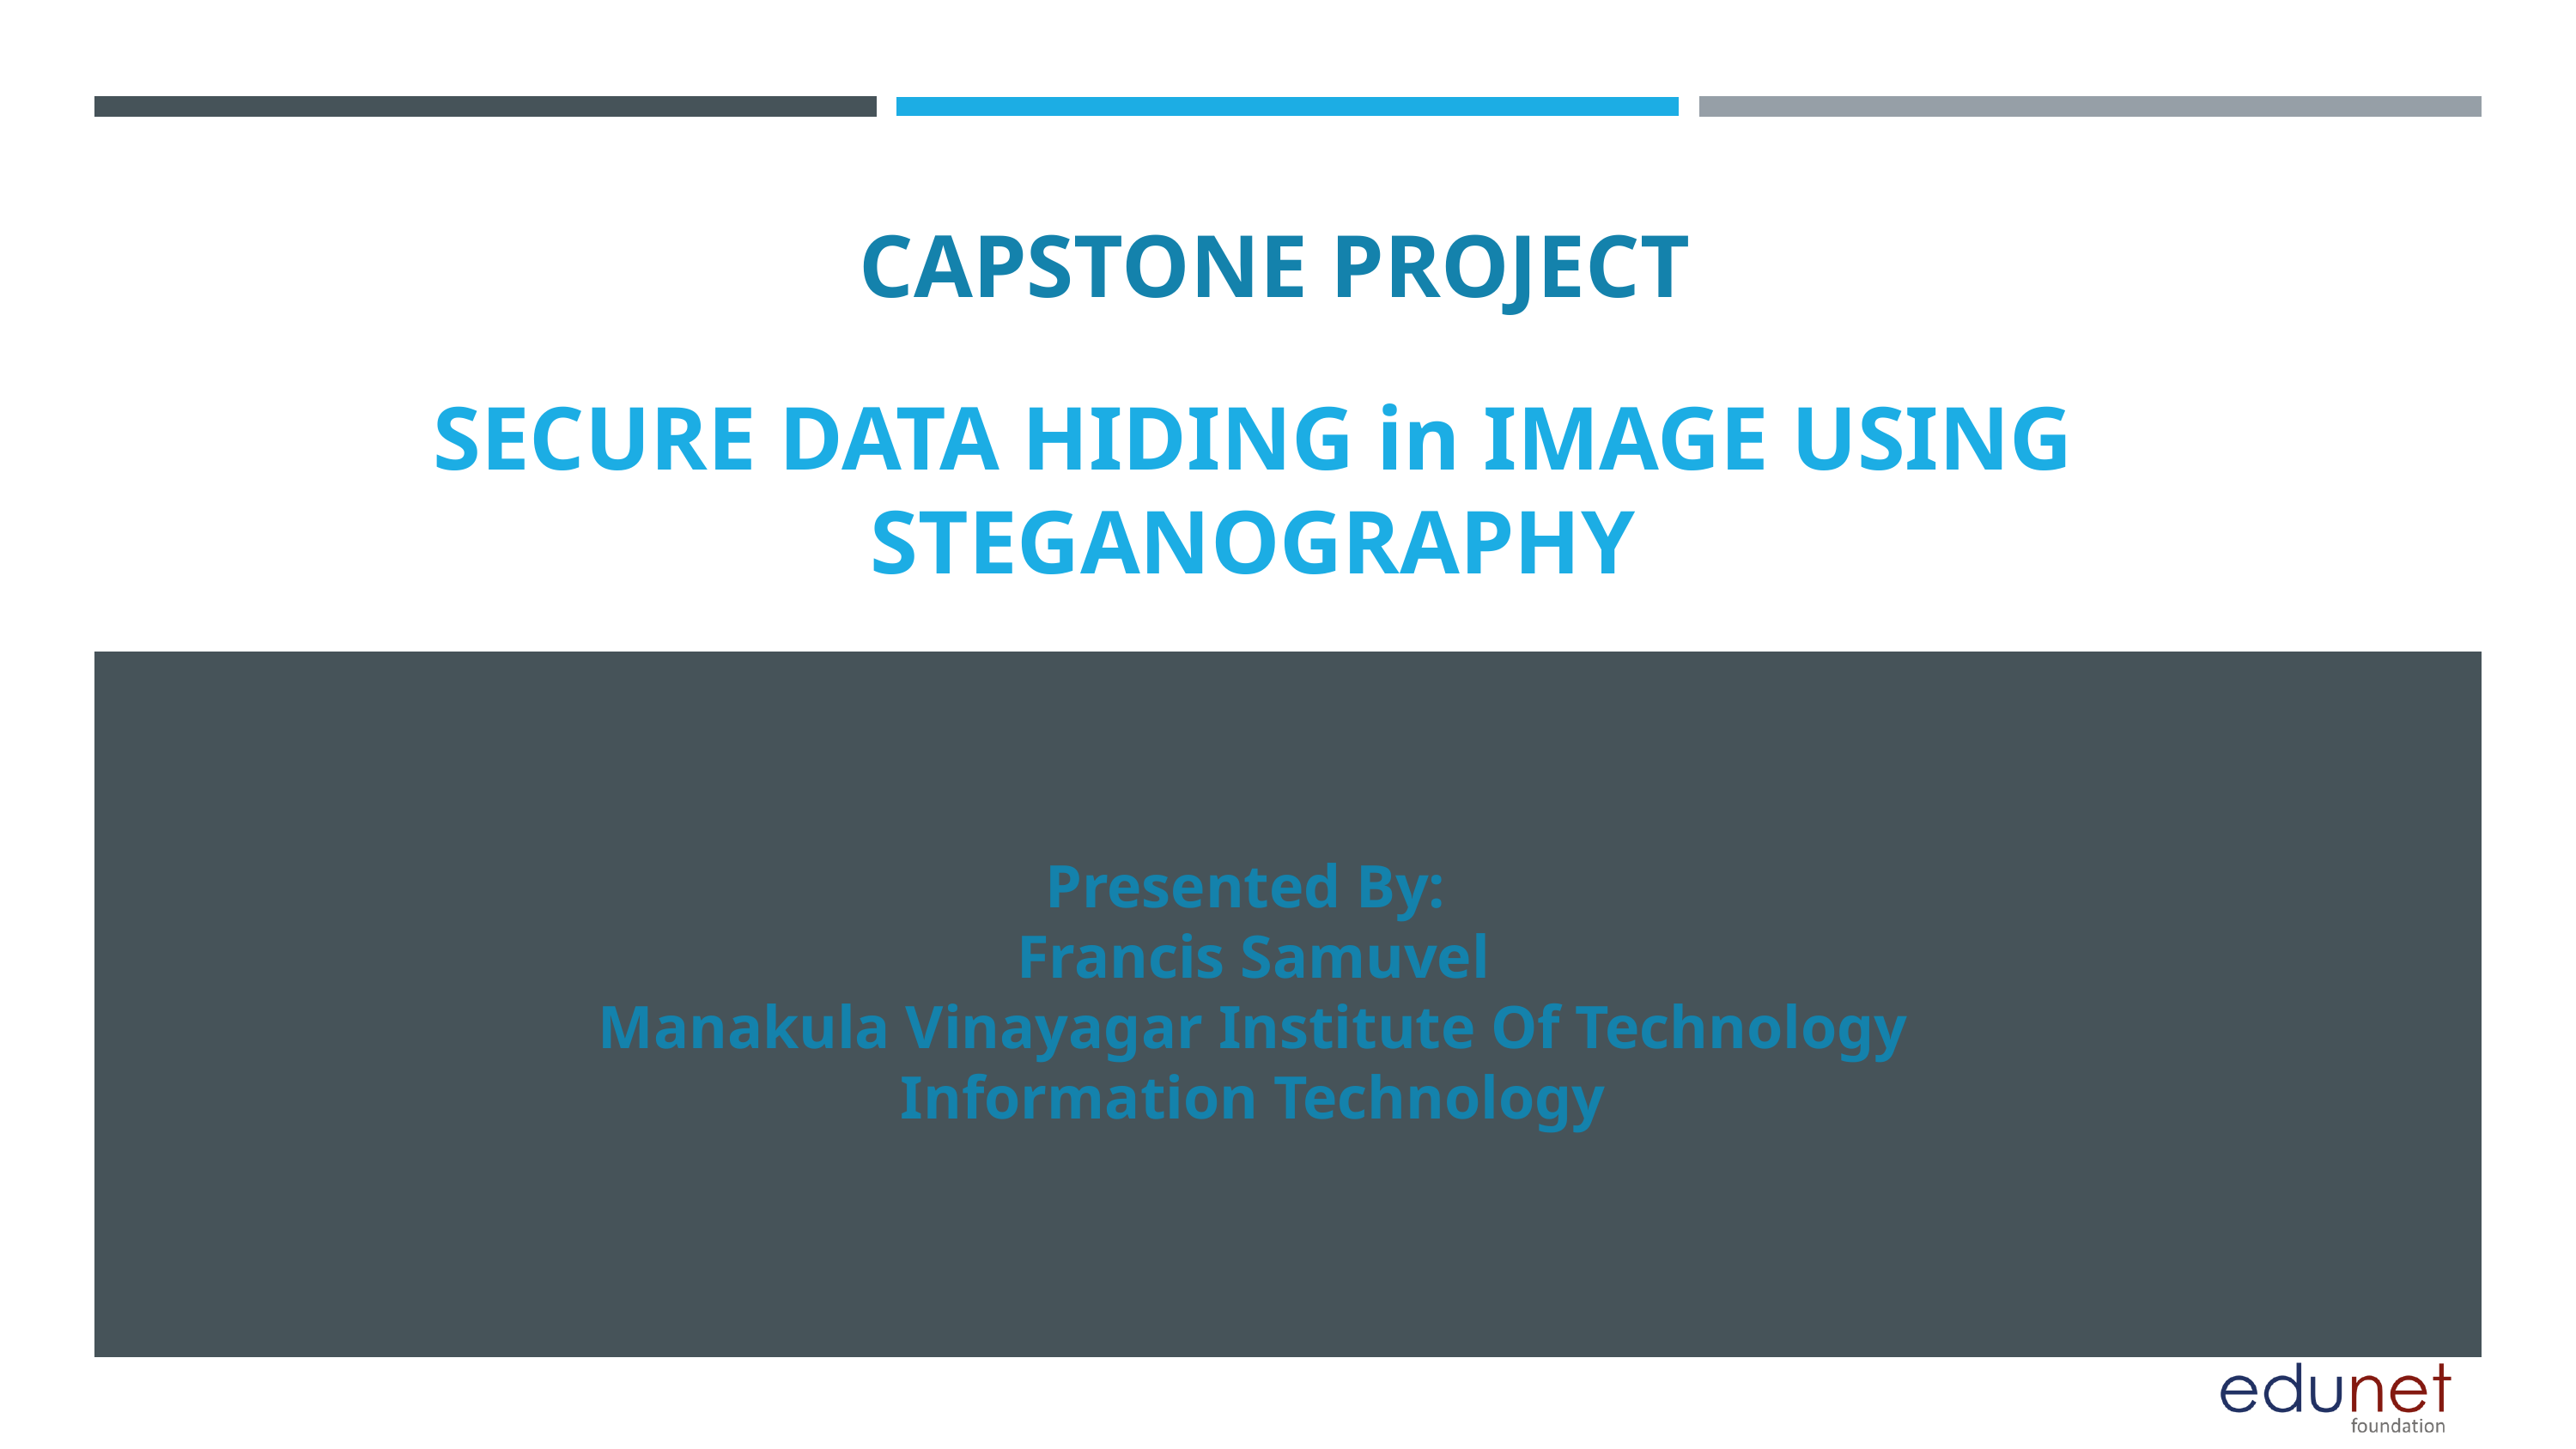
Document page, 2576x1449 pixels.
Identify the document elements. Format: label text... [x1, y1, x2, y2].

text_box CAPSTONE PROJECT [0, 211, 2576, 315]
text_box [2215, 1367, 2454, 1438]
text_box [896, 96, 1680, 117]
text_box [1698, 95, 2482, 118]
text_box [94, 96, 878, 118]
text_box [94, 652, 2482, 1357]
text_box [287, 384, 2220, 591]
